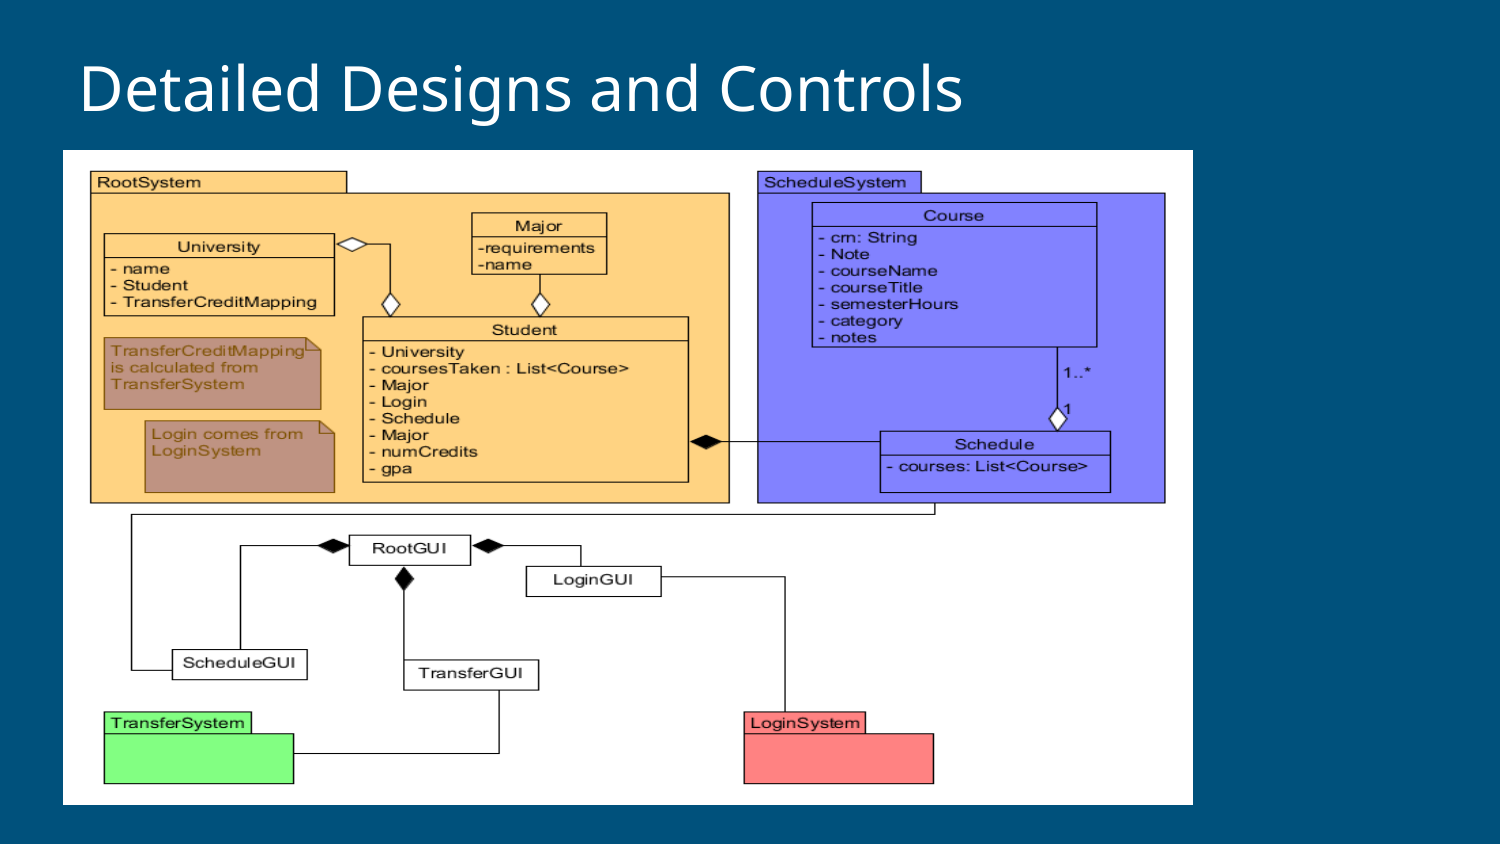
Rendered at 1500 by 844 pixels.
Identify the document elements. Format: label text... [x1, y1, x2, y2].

picture [64, 151, 1192, 804]
title Detailed Designs and Controls [63, 26, 1437, 139]
